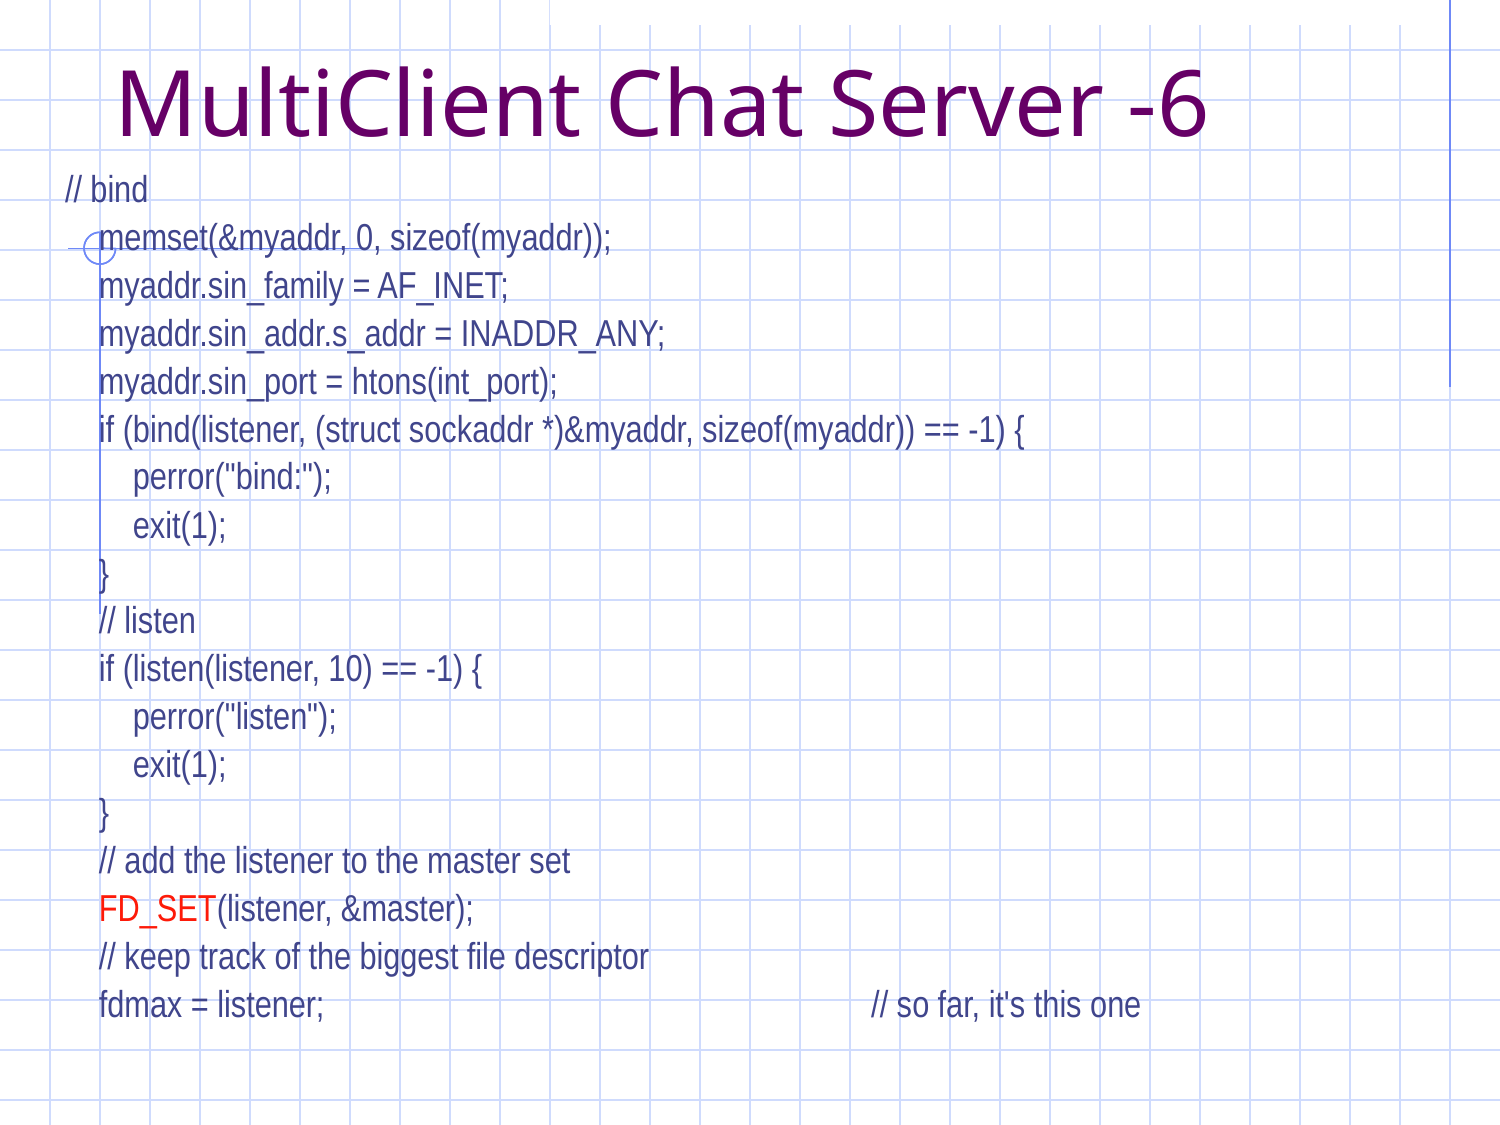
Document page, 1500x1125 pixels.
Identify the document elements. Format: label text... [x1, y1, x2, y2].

title MultiClient Chat Server -6 [99, 50, 1375, 162]
list // bind memset(&myaddr, 0, sizeof(myaddr)); myaddr.sin_family = AF_INET; myaddr.sin_addr.s_addr = INADDR_ANY; myaddr.sin_port = htons(int_port); if (bind(listener, (struct sockaddr *)&myaddr, sizeof(myaddr)) == -1) { perror("bind:"); exit(1); } // listen if (listen(listener, 10) == -1) { perror("listen"); exit(1); } // add the listener to the master set FD_SET(listener, &master); // keep track of the biggest file descriptor fdmax = listener; // so far, it's this one [50, 162, 1450, 1088]
